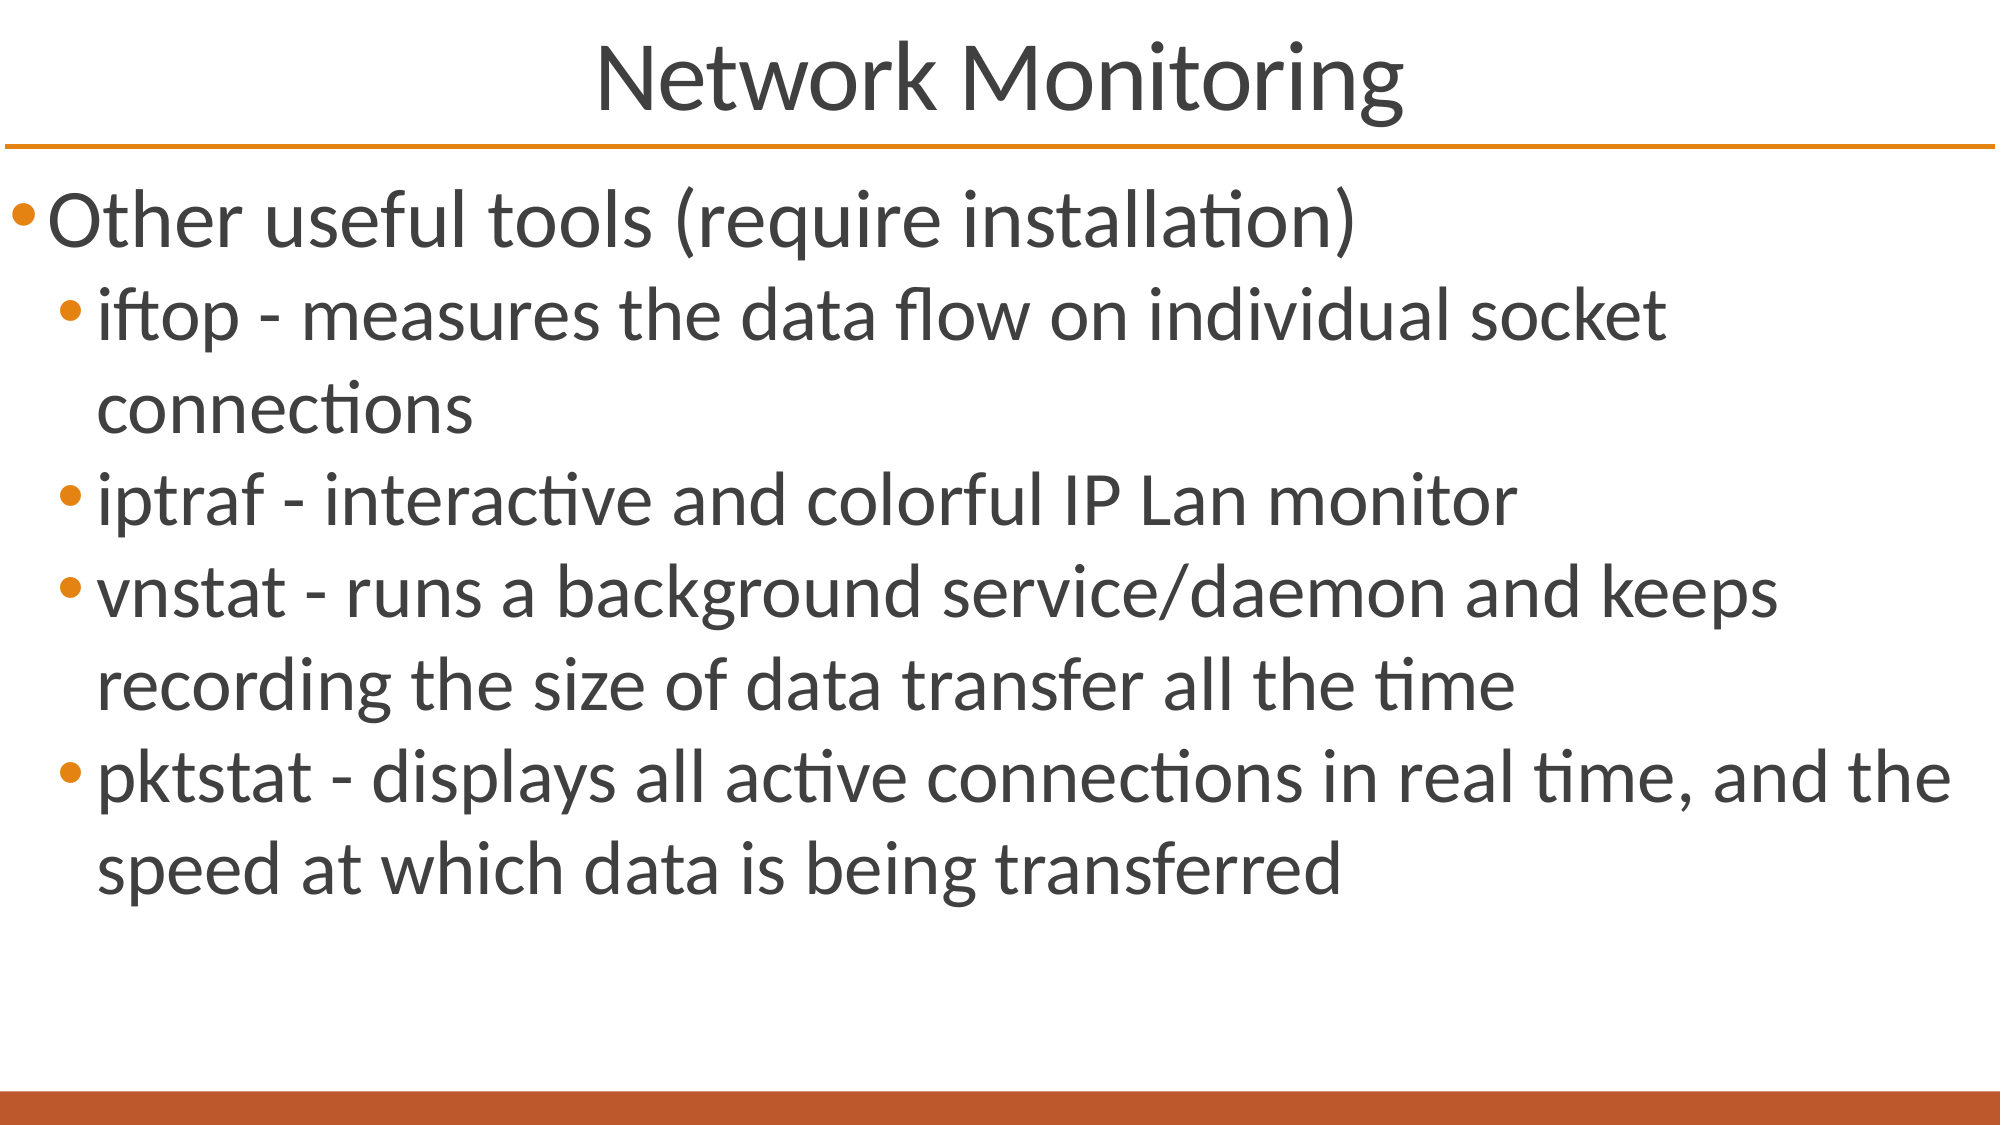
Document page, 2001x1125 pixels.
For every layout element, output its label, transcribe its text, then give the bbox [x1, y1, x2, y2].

list Other useful tools (require installation) iftop - measures the data flow on individual socket connections iptraf - interactive and colorful IP Lan monitor vnstat - runs a background service/daemon and keeps recording the size of data transfer all the time pktstat - displays all active connections in real time, and the speed at which data is being transferred [9, 156, 1990, 1092]
title Network Monitoring [5, 6, 1995, 139]
